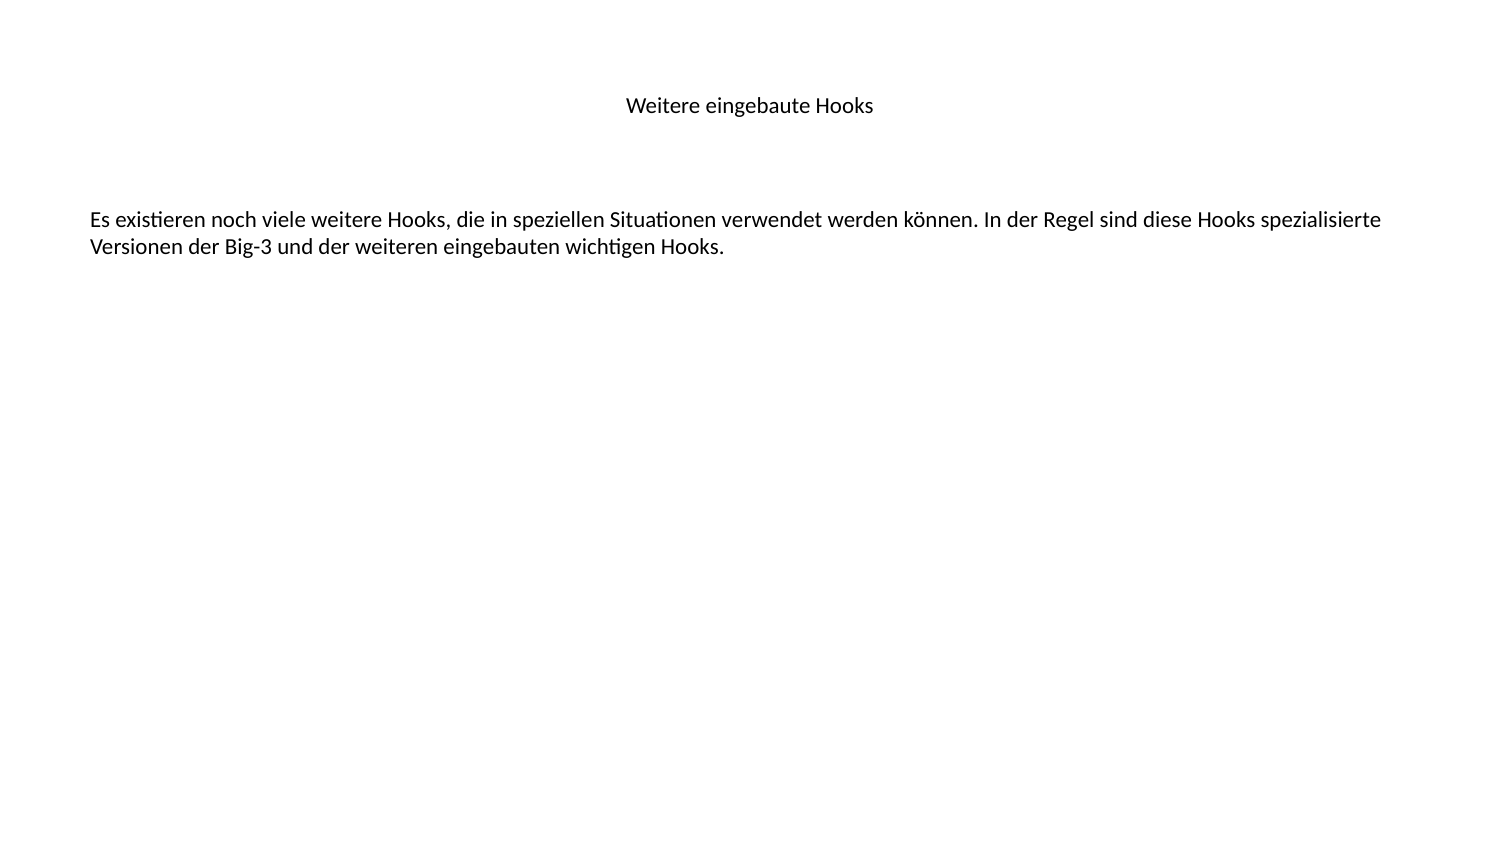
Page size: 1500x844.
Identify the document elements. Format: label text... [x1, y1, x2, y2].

title Weitere eingebaute Hooks [75, 33, 1425, 175]
list Es existieren noch viele weitere Hooks, die in speziellen Situationen verwendet werden können. In der Regel sind diese Hooks spezialisierte Versionen der Big-3 und der weiteren eingebauten wichtigen Hooks. [75, 196, 1425, 754]
